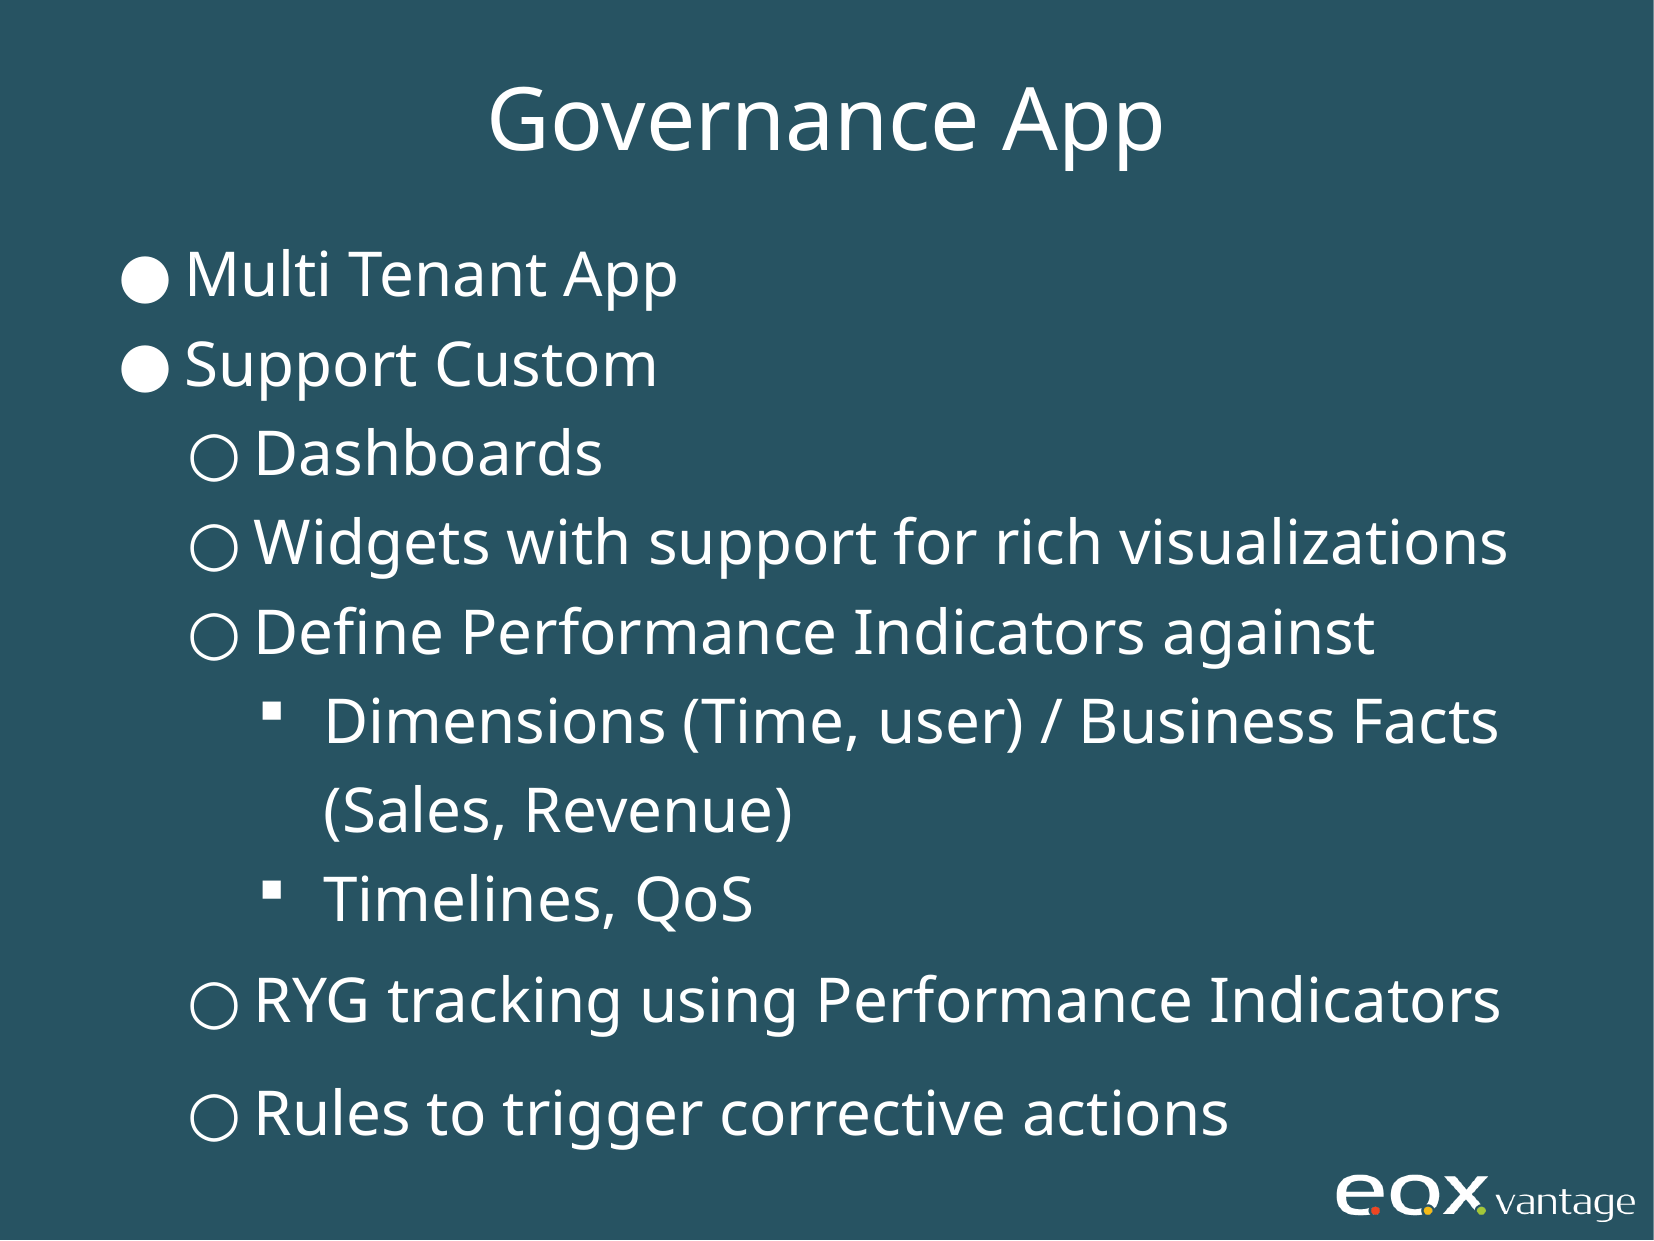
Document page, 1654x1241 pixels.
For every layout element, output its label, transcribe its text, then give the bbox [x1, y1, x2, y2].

text_box Governance App [82, 11, 1571, 219]
list Multi Tenant App Support Custom Dashboards Widgets with support for rich visualizations Define Performance Indicators against Dimensions (Time, user) / Business Facts (Sales, Revenue) Timelines, QoS RYG tracking using Performance Indicators Rules to trigger corrective actions [114, 220, 1565, 1158]
picture [1315, 1167, 1654, 1226]
